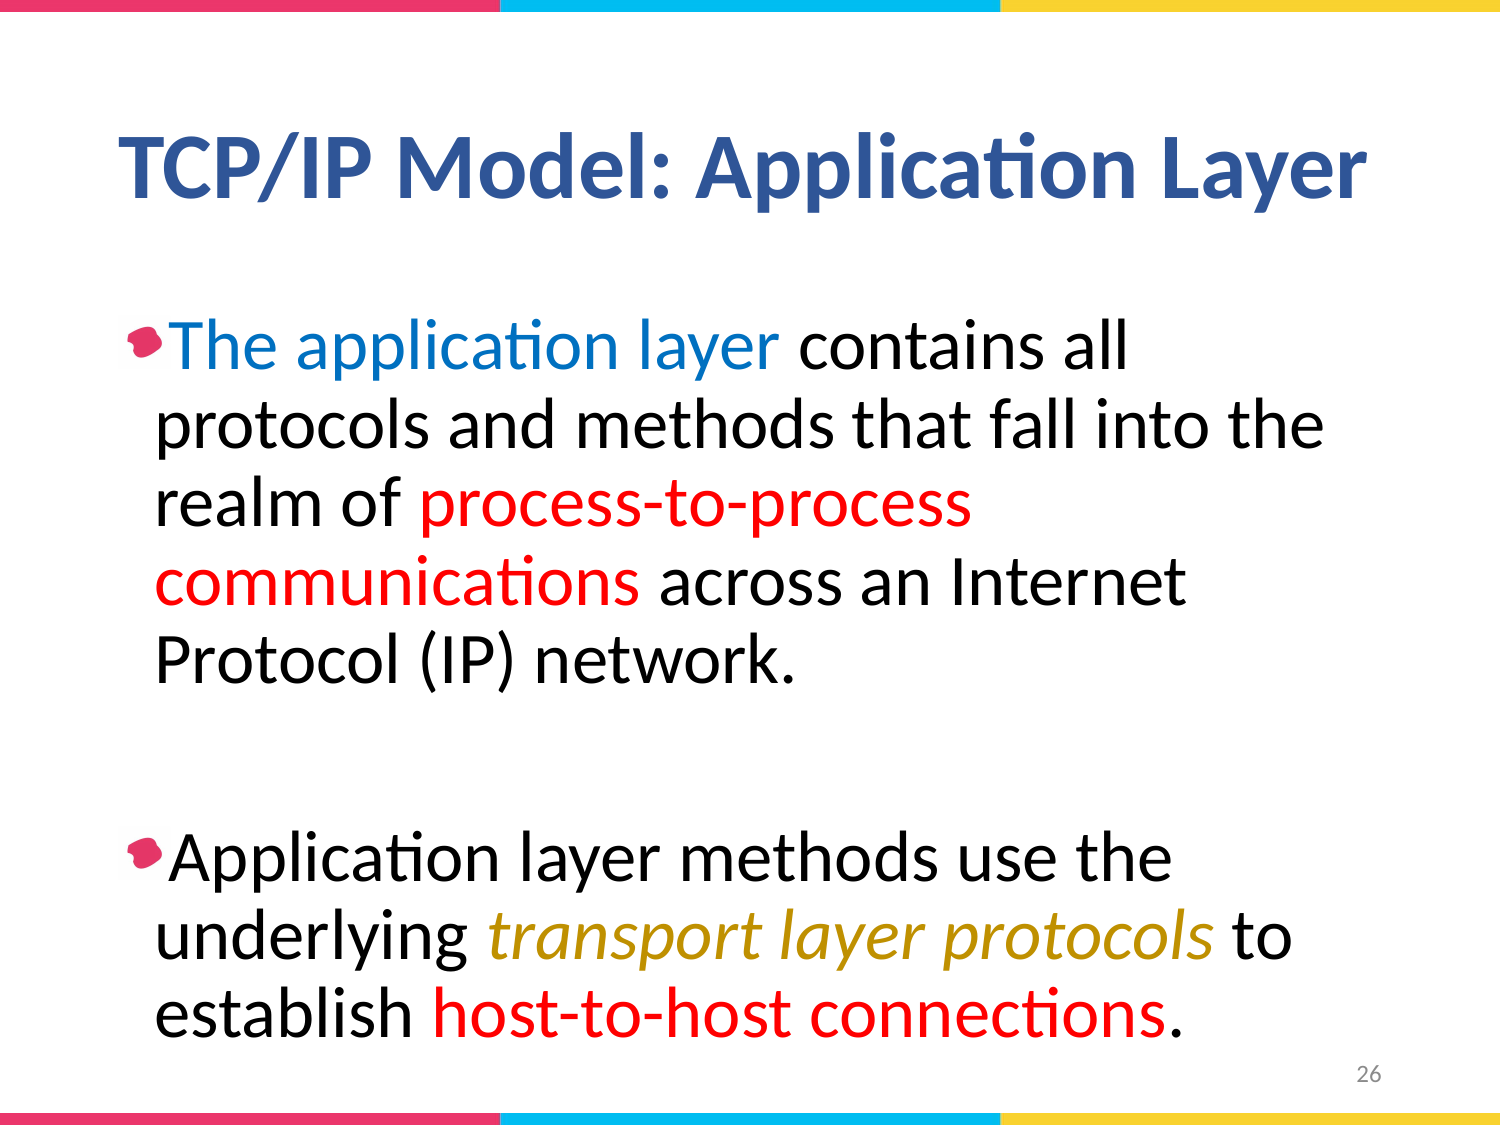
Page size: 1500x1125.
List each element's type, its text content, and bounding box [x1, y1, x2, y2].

picture [118, 315, 171, 369]
picture [118, 826, 171, 880]
picture [0, 0, 501, 12]
picture [1000, 0, 1500, 12]
list The application layer contains all protocols and methods that fall into the realm of process-to-process communications across an Internet Protocol (IP) network. Application layer methods use the underlying transport layer protocols to establish host-to-host connections. [103, 299, 1397, 1064]
picture [0, 1113, 501, 1125]
slide_number 26 [1059, 1042, 1397, 1103]
picture [1000, 1113, 1500, 1125]
title TCP/IP Model: Application Layer [103, 59, 1397, 278]
